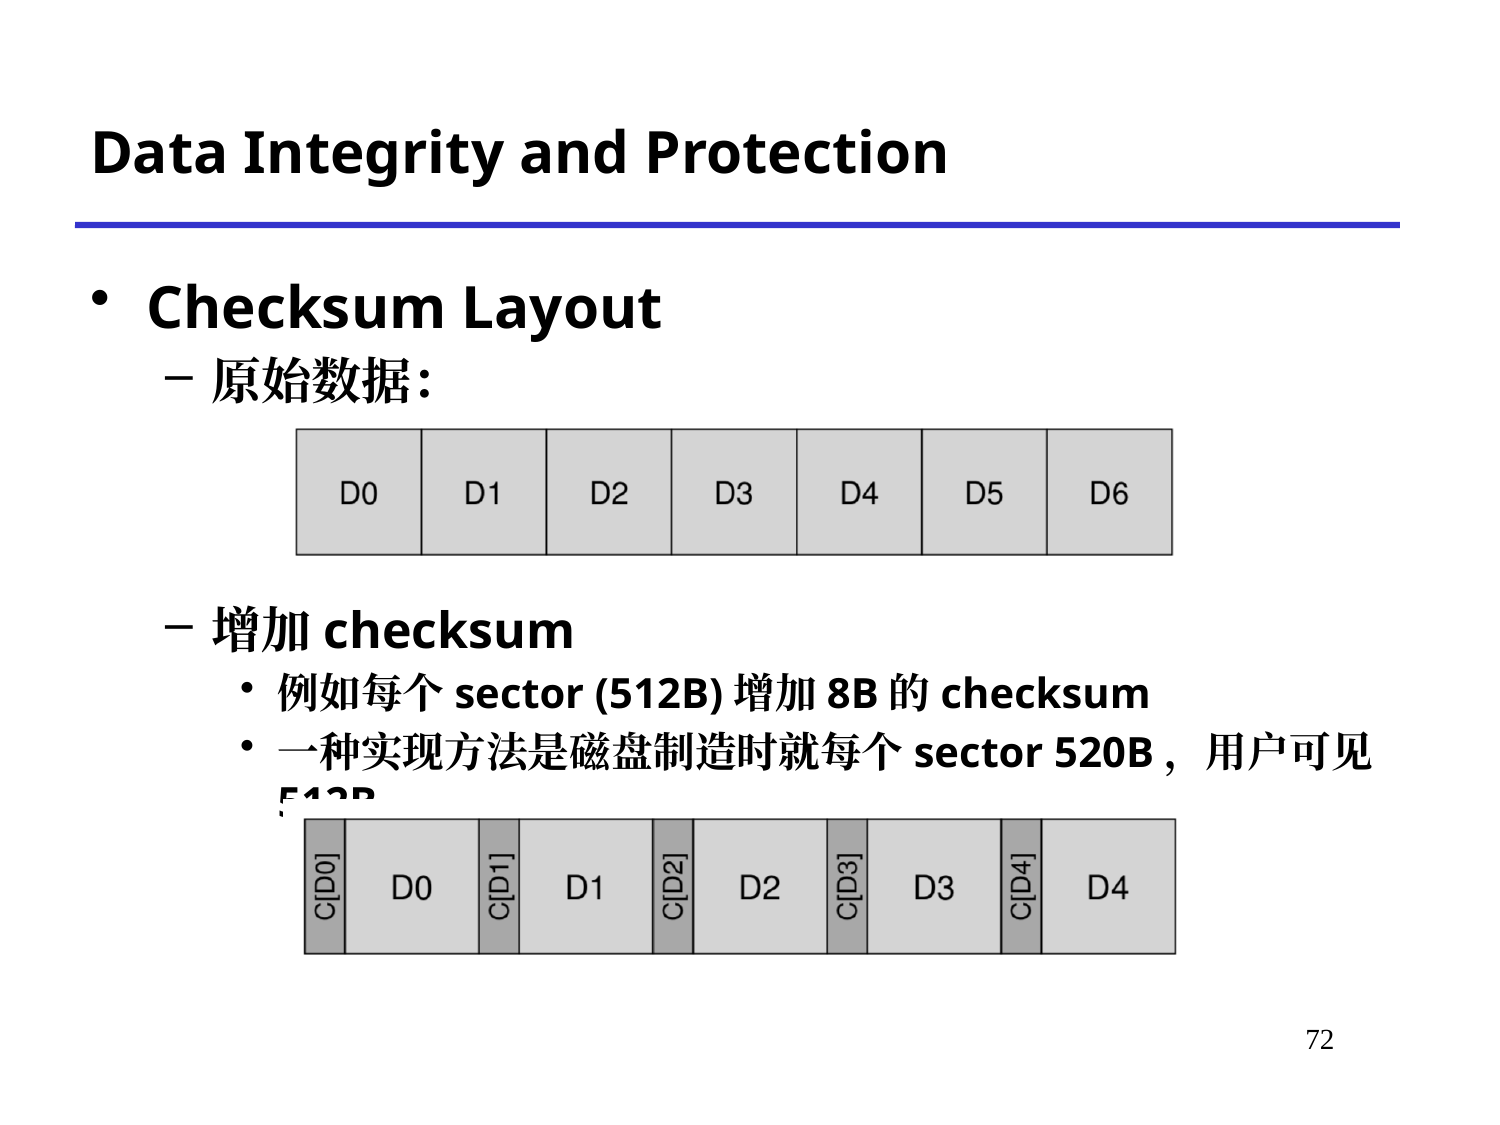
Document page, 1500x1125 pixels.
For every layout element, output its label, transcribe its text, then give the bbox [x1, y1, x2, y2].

title Data Integrity and Protection [75, 75, 1400, 225]
slide_number * [1137, 1012, 1350, 1088]
list Checksum Layout 原始数据： 增加checksum 例如每个sector (512B)增加8B的checksum 一种实现方法是磁盘制造时就每个sector 520B，用户可见512B [75, 262, 1475, 988]
picture [283, 799, 1192, 972]
picture [279, 412, 1189, 574]
